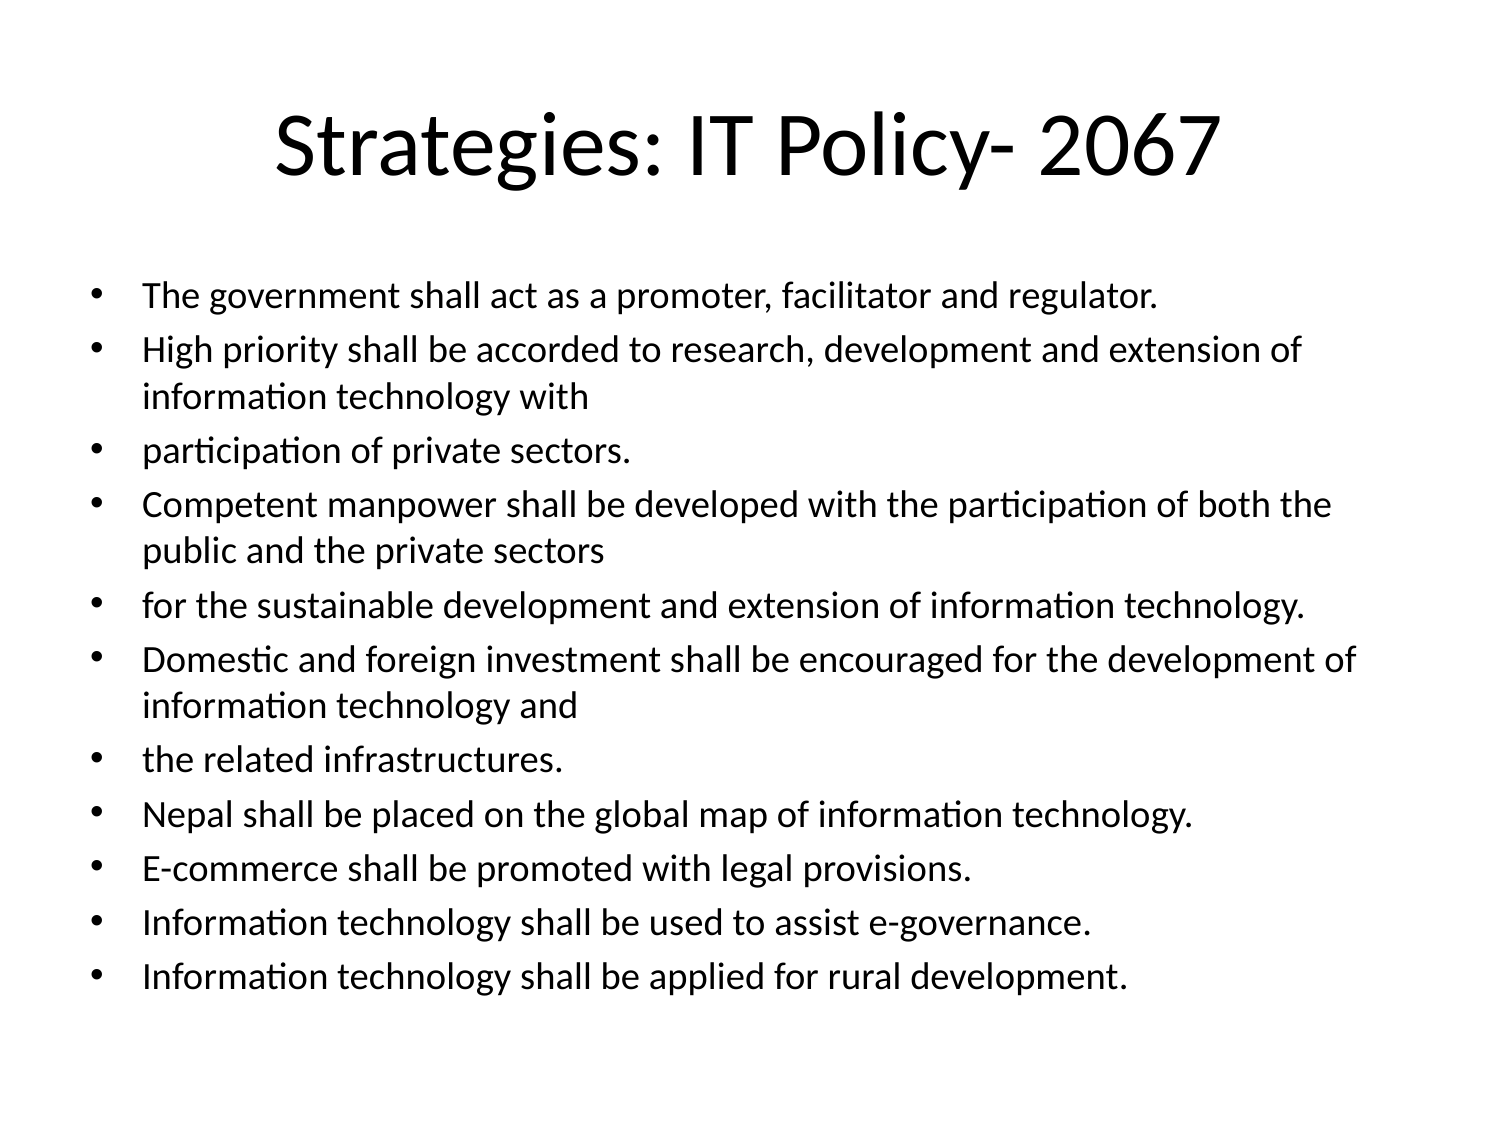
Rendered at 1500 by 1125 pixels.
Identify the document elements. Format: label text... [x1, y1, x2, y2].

list The government shall act as a promoter, facilitator and regulator. High priority shall be accorded to research, development and extension of information technology with participation of private sectors. Competent manpower shall be developed with the participation of both the public and the private sectors for the sustainable development and extension of information technology. Domestic and foreign investment shall be encouraged for the development of information technology and the related infrastructures. Nepal shall be placed on the global map of information technology. E-commerce shall be promoted with legal provisions. Information technology shall be used to assist e-governance. Information technology shall be applied for rural development. [75, 262, 1425, 1005]
title Strategies: IT Policy- 2067 [75, 45, 1425, 233]
